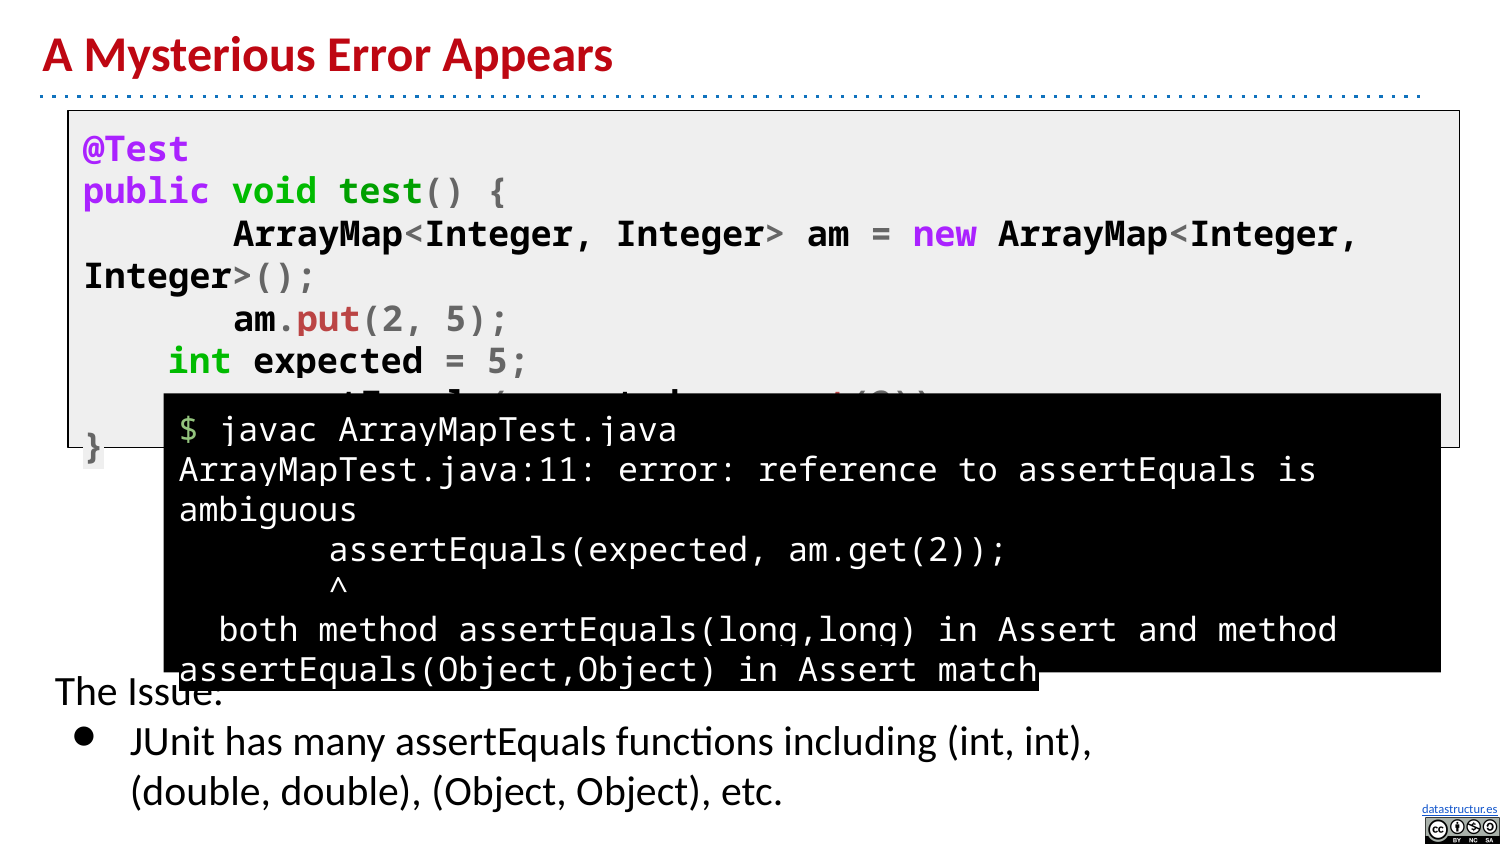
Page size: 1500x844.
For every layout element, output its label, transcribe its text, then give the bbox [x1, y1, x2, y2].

list [39, 91, 1440, 648]
text_box $ javac ArrayMapTest.java ArrayMapTest.java:11: error: reference to assertEquals is ambiguous assertEquals(expected, am.get(2)); ^ both method assertEquals(long,long) in Assert and method assertEquals(Object,Object) in Assert match [163, 393, 1441, 673]
title A Mysterious Error Appears [27, 15, 1378, 97]
picture [1425, 817, 1500, 844]
list [39, 673, 1440, 773]
text_box @Test public void test() { ArrayMap<Integer, Integer> am = new ArrayMap<Integer, Integer>(); am.put(2, 5); int expected = 5; assertEquals(expected, am.get(2)); } [68, 110, 1460, 448]
text_box The Issue: JUnit has many assertEquals functions including (int, int), (double, double), (Object, Object), etc. [39, 648, 1390, 757]
